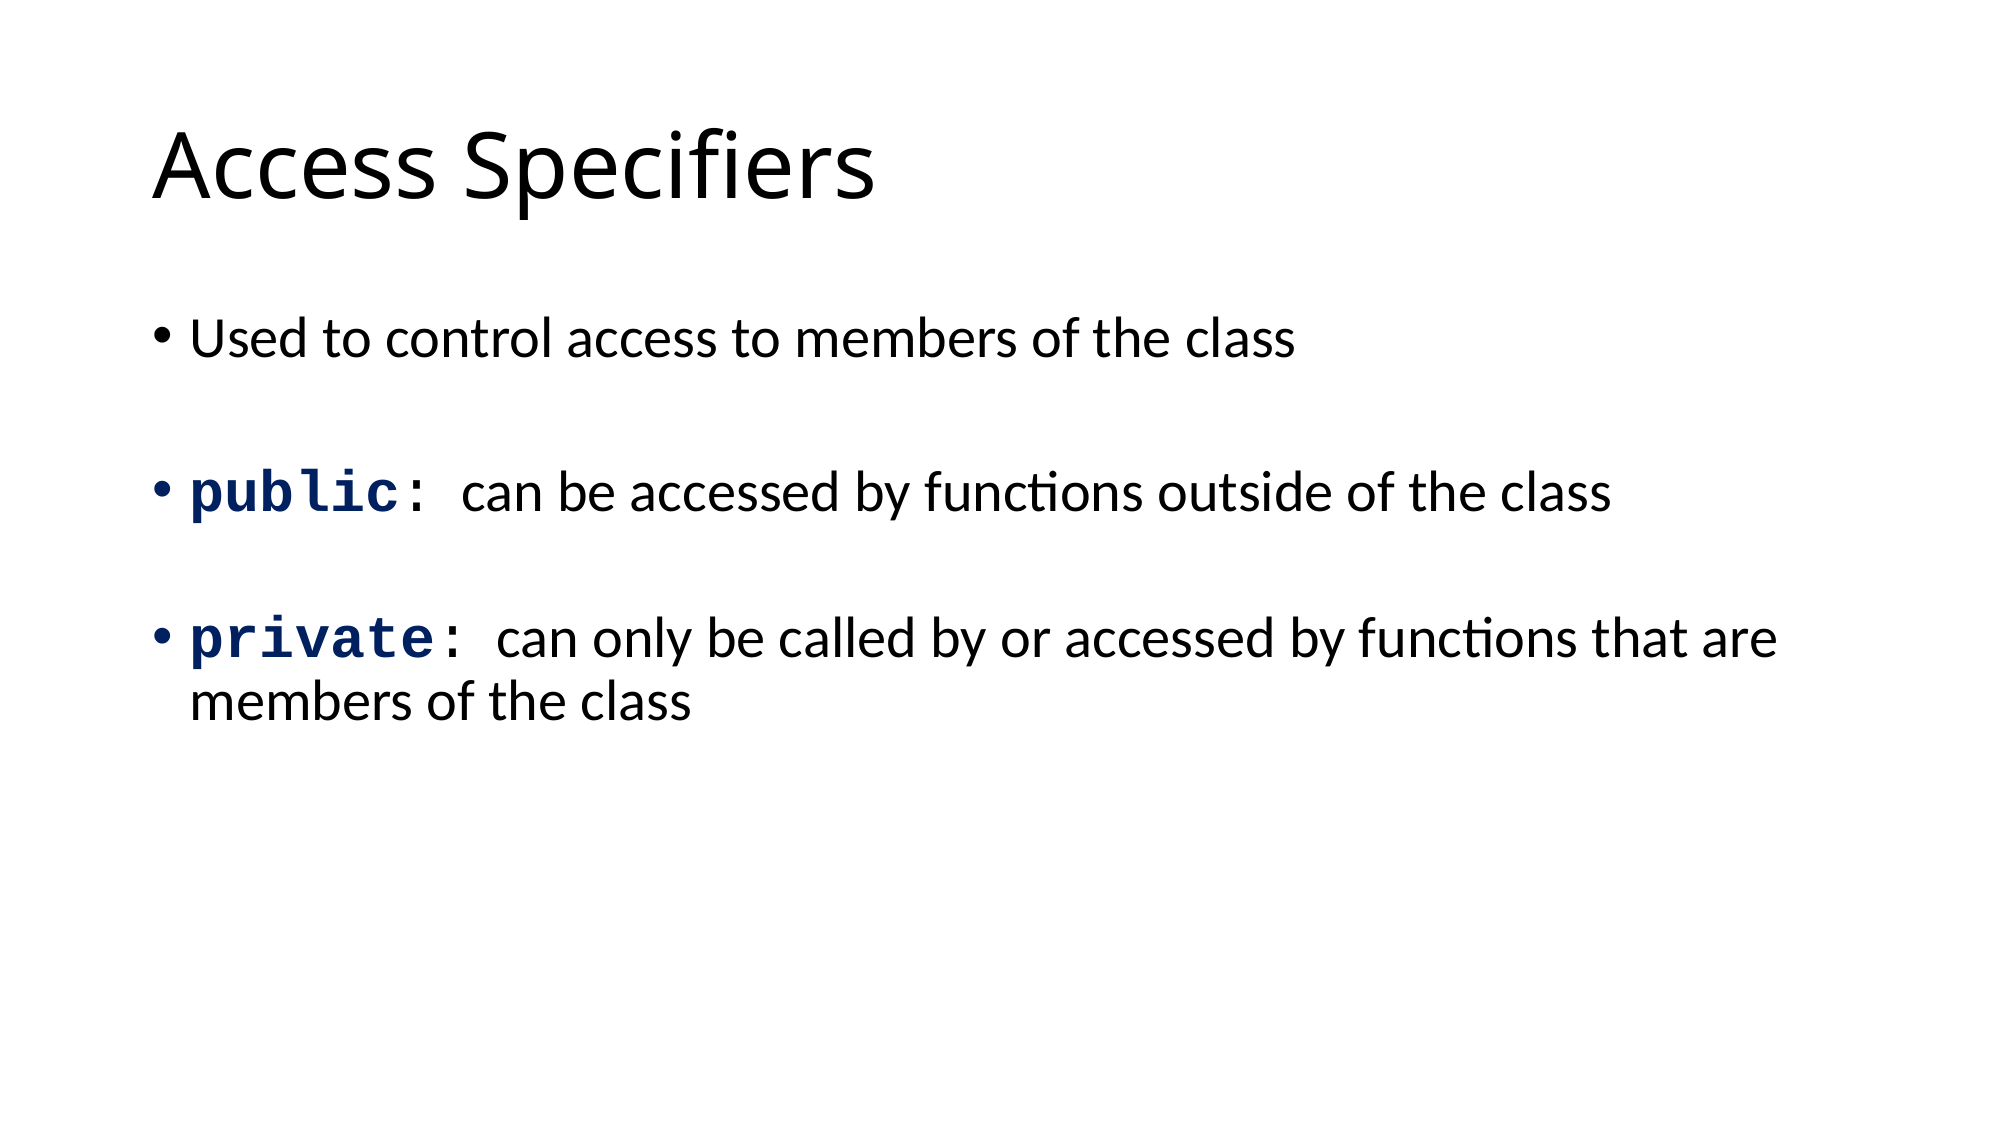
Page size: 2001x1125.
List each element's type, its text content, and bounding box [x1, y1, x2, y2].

title Access Specifiers [137, 59, 1863, 278]
list Used to control access to members of the class public: can be accessed by functions outside of the class private: can only be called by or accessed by functions that are members of the class [137, 299, 1863, 1014]
